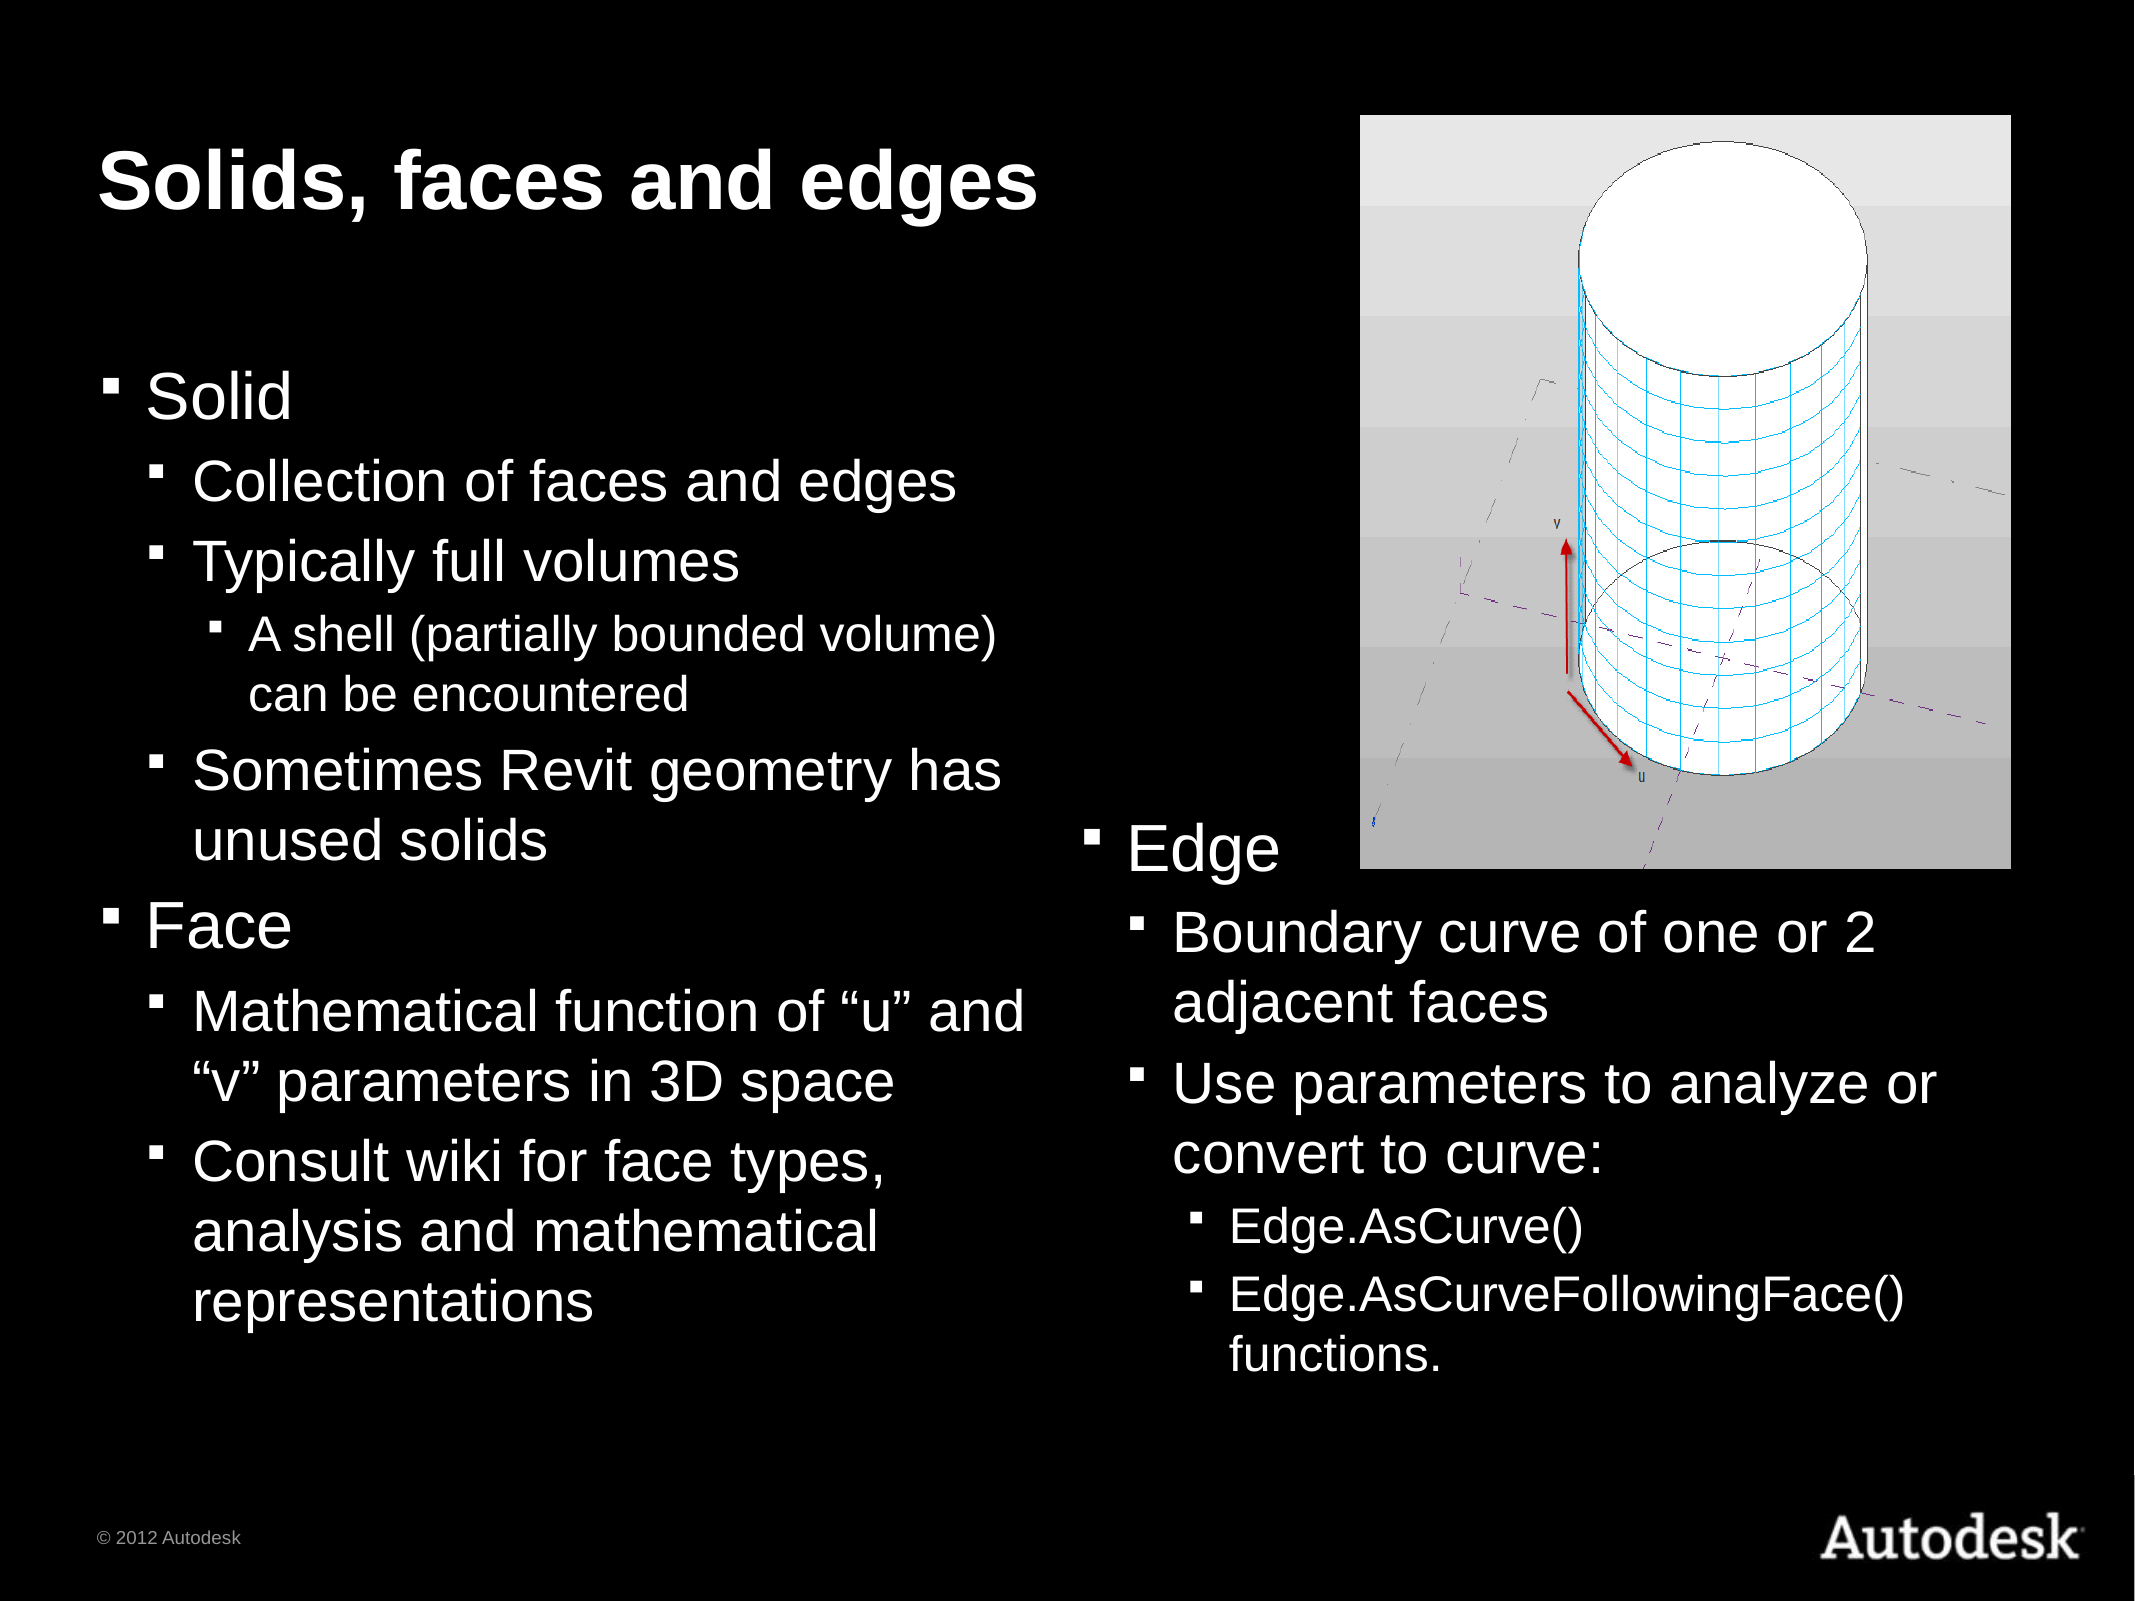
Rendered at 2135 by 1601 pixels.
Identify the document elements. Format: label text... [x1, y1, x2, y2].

picture [1360, 115, 2011, 870]
title Solids, faces and edges [96, 59, 2028, 293]
picture [0, 1475, 2135, 1601]
list Solid Collection of faces and edges Typically full volumes A shell (partially bounded volume) can be encountered Sometimes Revit geometry has unused solids Face Mathematical function of “u” and “v” parameters in 3D space Consult wiki for face types, analysis and mathematical representations [98, 351, 1049, 1453]
list Edge Boundary curve of one or 2 adjacent faces Use parameters to analyze or convert to curve: Edge.AsCurve() Edge.AsCurveFollowingFace() functions. [1079, 351, 2031, 1453]
